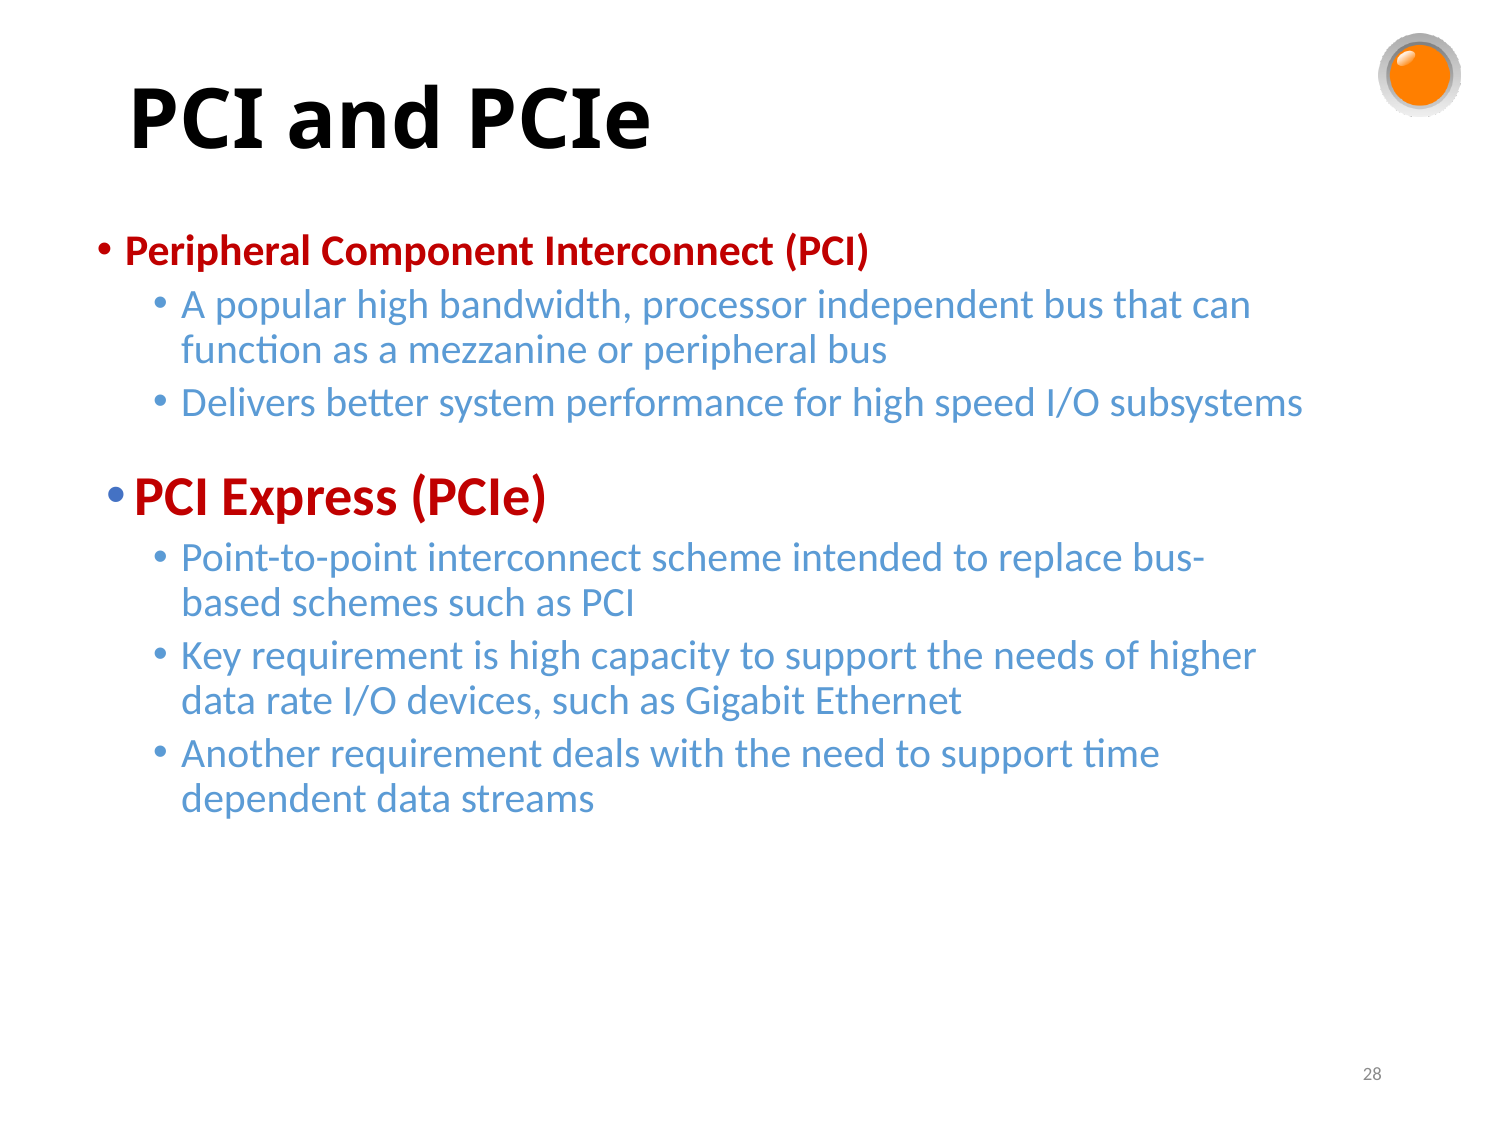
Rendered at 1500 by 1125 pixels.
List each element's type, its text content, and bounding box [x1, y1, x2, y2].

picture [1377, 33, 1461, 117]
slide_number 28 [1059, 1042, 1397, 1103]
title PCI and PCIe [112, 54, 1352, 188]
list Peripheral Component Interconnect (PCI) A popular high bandwidth, processor independent bus that can function as a mezzanine or peripheral bus Delivers better system performance for high speed I/O subsystems PCI Express (PCIe) Point-to-point interconnect scheme intended to replace bus-based schemes such as PCI Key requirement is high capacity to support the needs of higher data rate I/O devices, such as Gigabit Ethernet Another requirement deals with the need to support time dependent data streams [81, 219, 1322, 1075]
